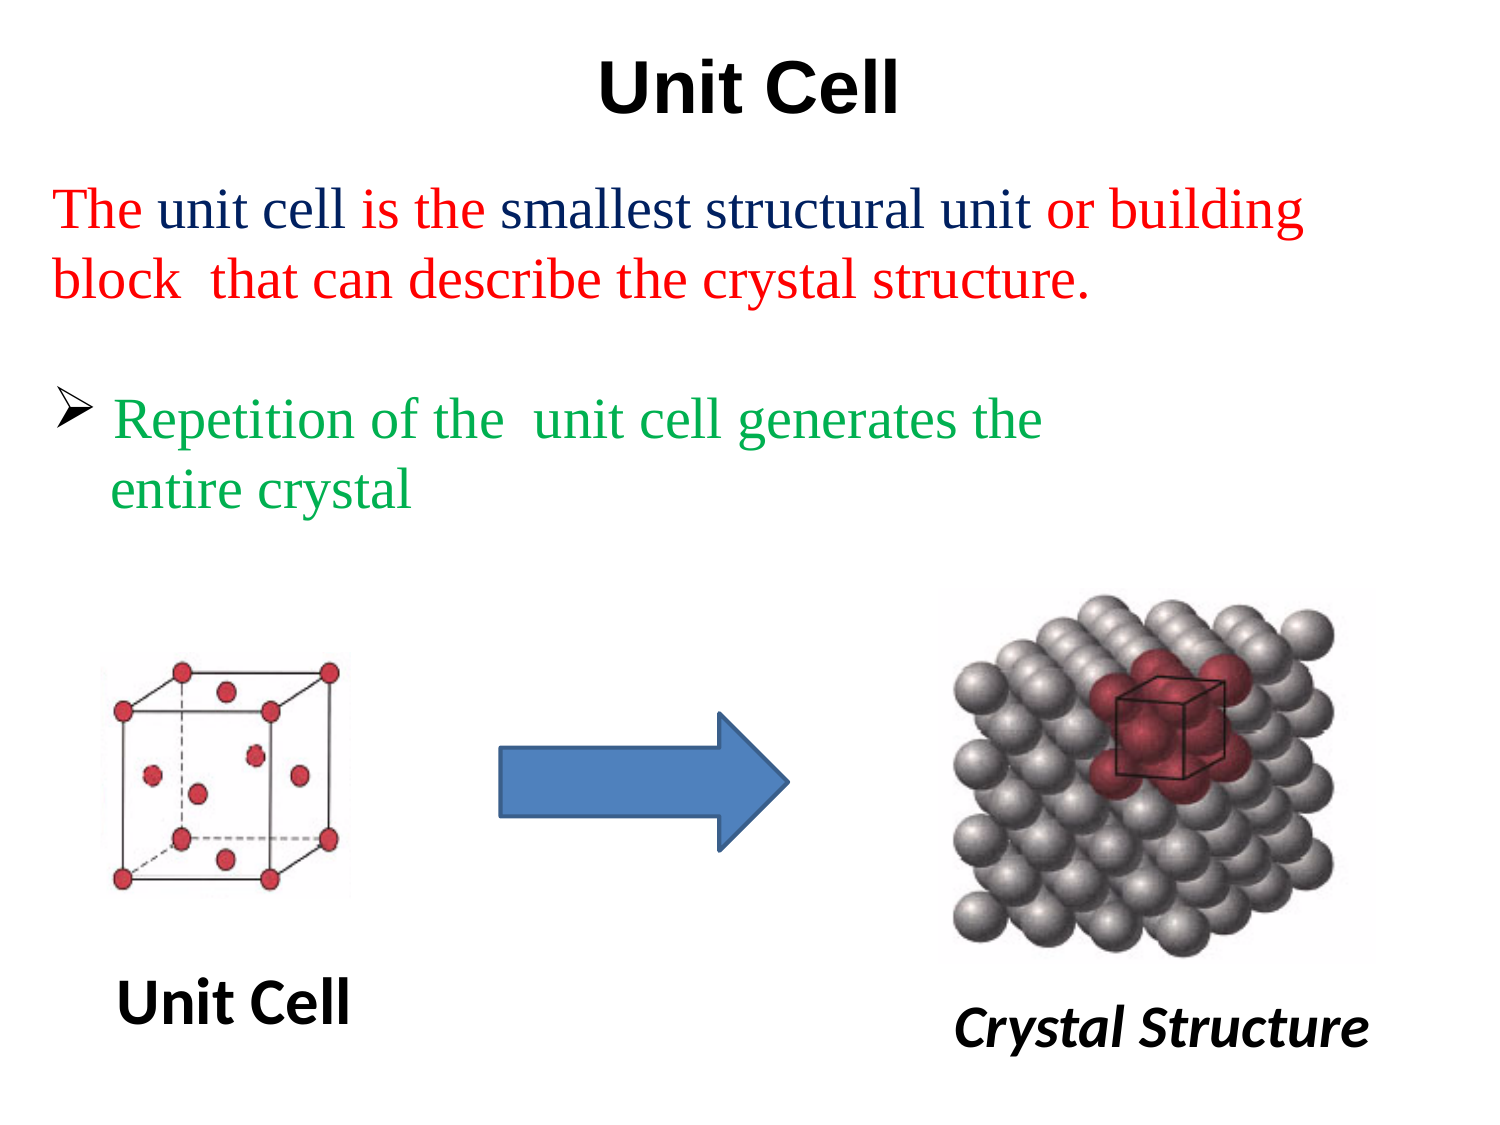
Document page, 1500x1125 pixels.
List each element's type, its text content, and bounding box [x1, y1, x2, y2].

text_box The unit cell is the smallest structural unit or building block that can describe the crystal structure. Repetition of the unit cell generates the entire crystal [37, 162, 1388, 528]
title Unit Cell [75, 24, 1425, 143]
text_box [100, 587, 1388, 1069]
